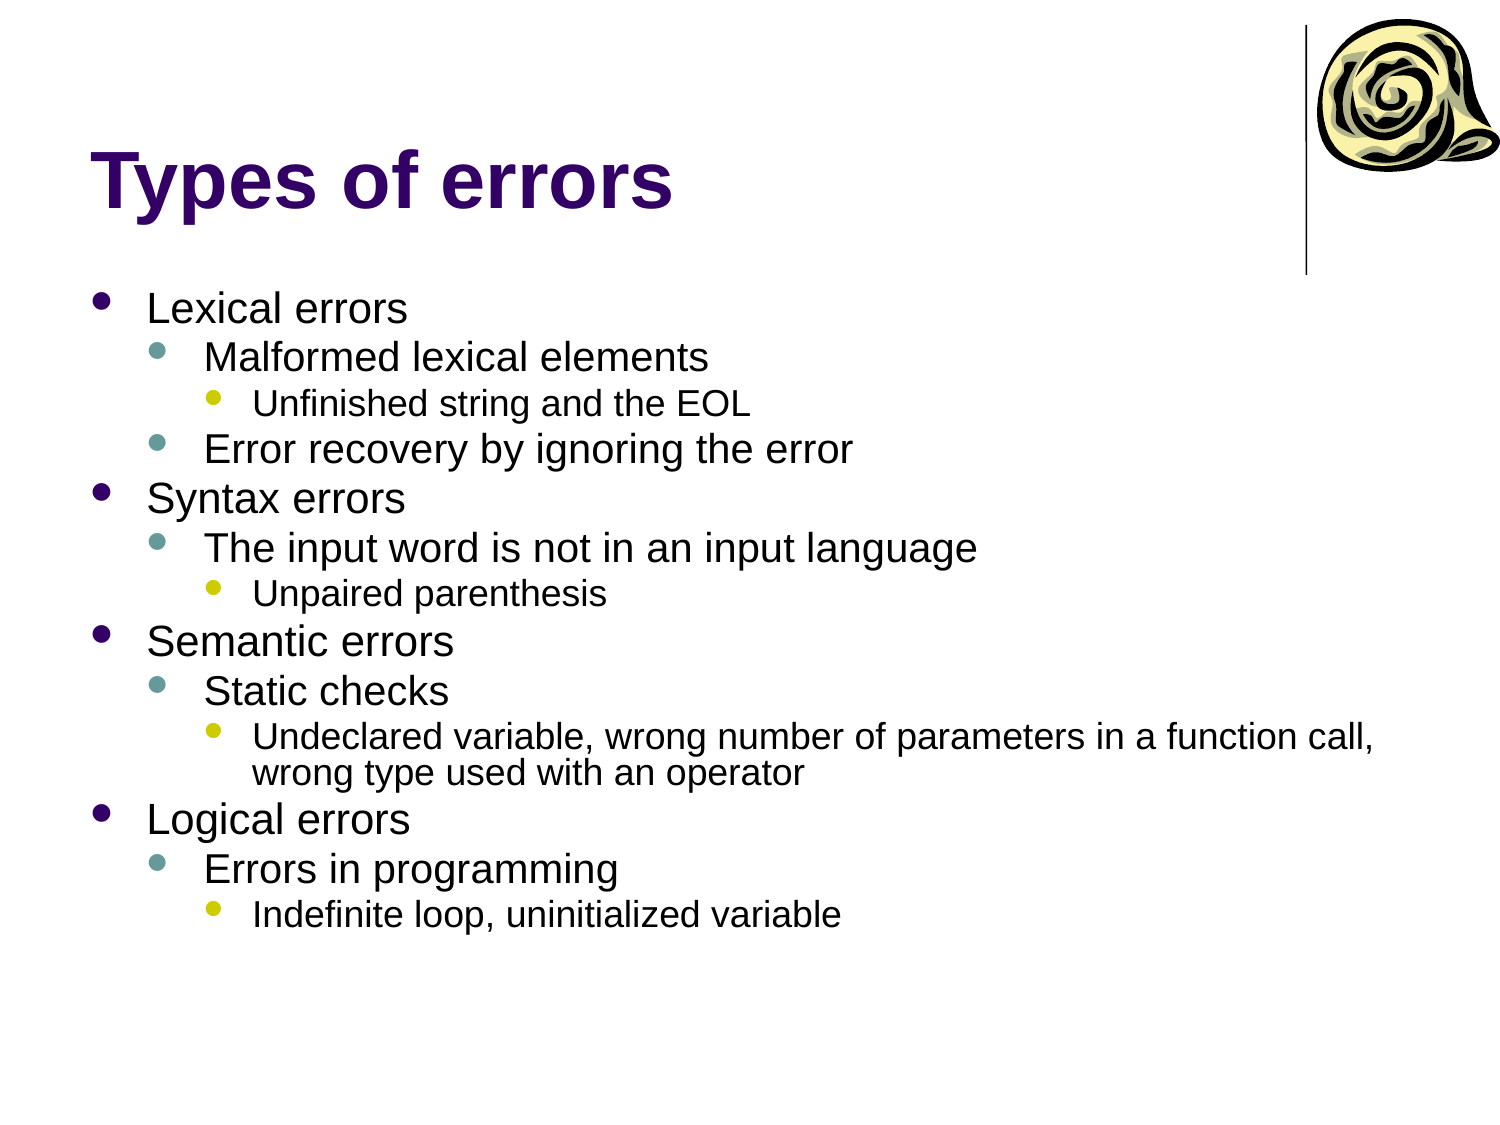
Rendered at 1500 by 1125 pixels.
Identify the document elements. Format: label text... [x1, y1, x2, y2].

list Lexical errors Malformed lexical elements Unfinished string and the EOL Error recovery by ignoring the error Syntax errors The input word is not in an input language Unpaired parenthesis Semantic errors Static checks Undeclared variable, wrong number of parameters in a function call, wrong type used with an operator Logical errors Errors in programming Indefinite loop, uninitialized variable [74, 281, 1426, 1006]
title Types of errors [74, 19, 1313, 233]
